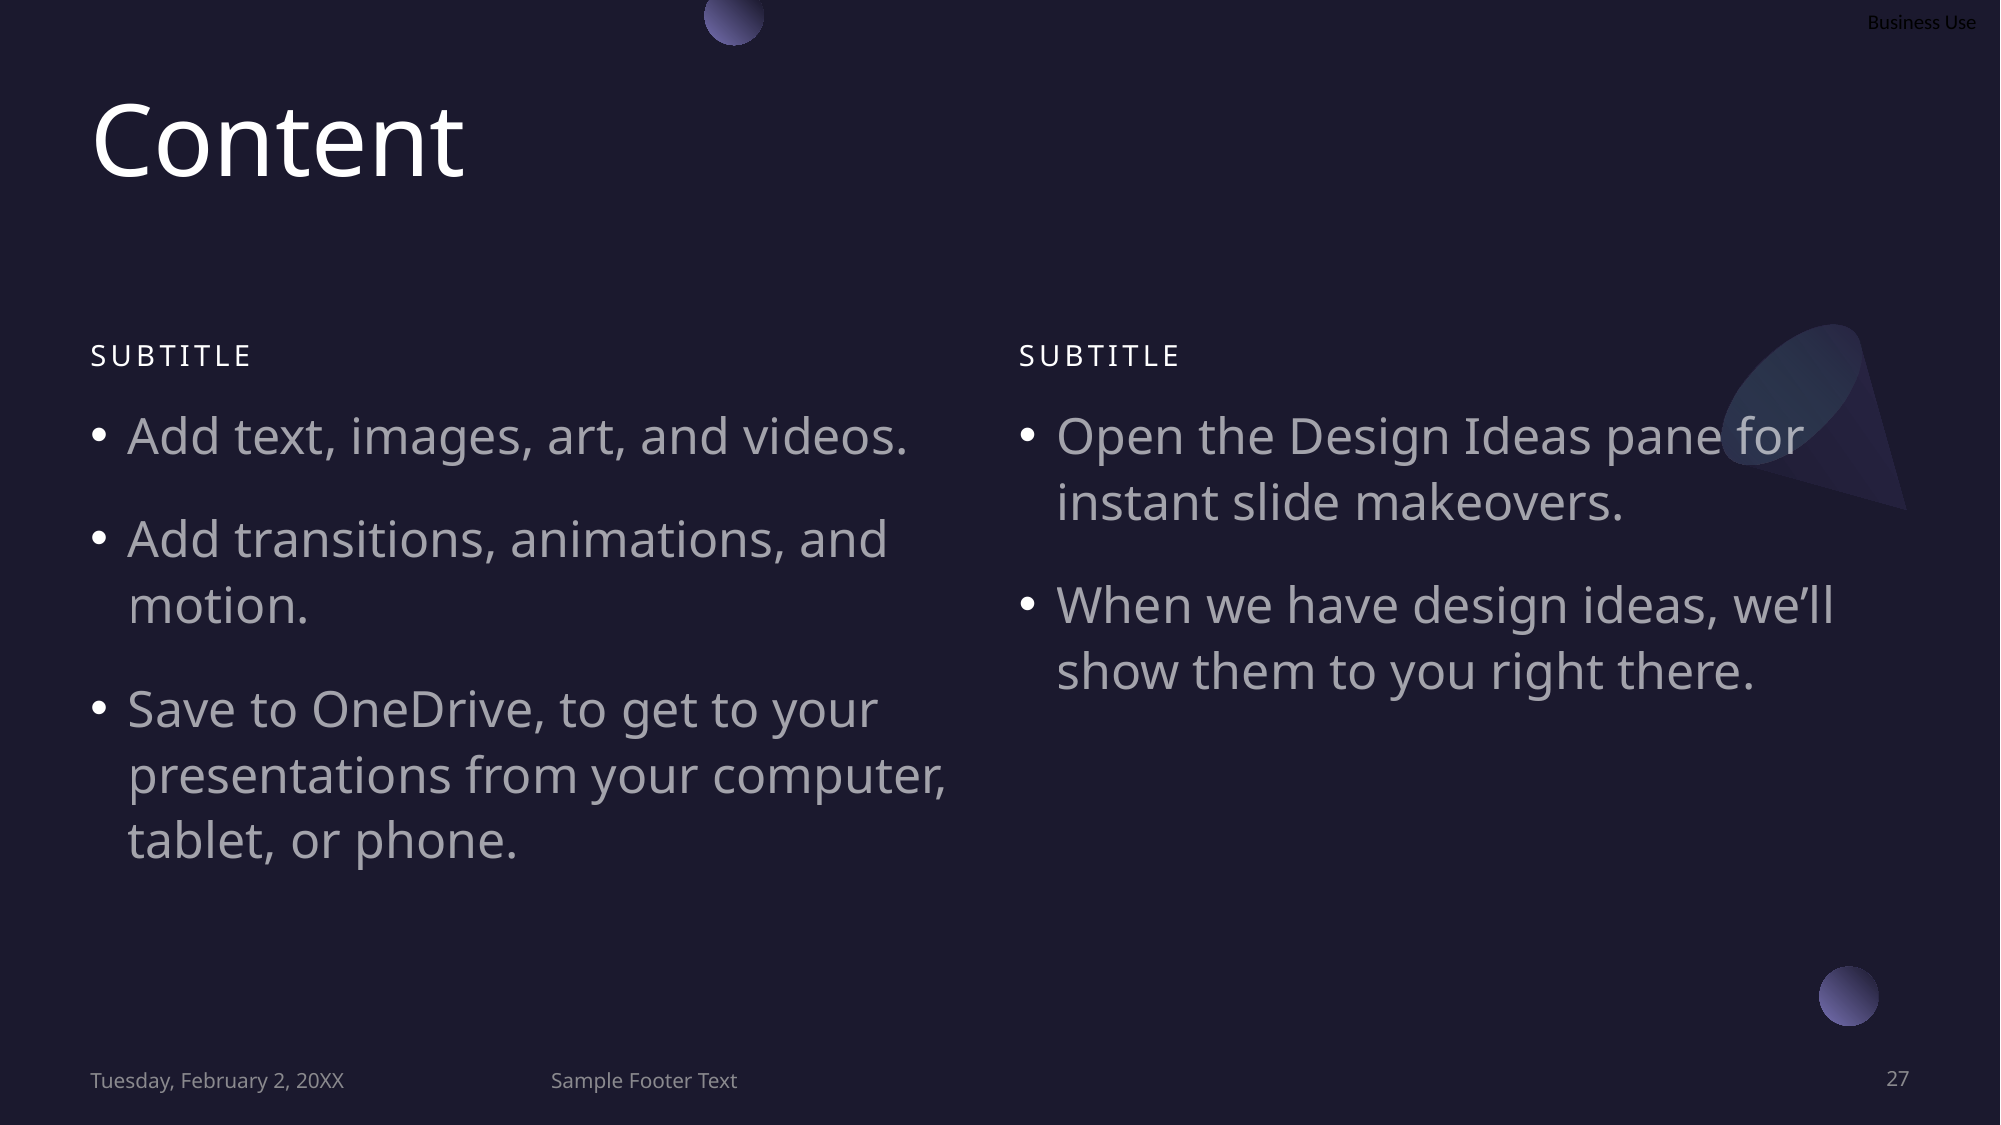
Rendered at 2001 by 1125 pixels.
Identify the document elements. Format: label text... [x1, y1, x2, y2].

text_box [1702, 332, 1922, 541]
footer Sample Footer Text [551, 1067, 1598, 1093]
title Content [90, 90, 1911, 309]
list Add text, images, art, and videos. Add transitions, animations, and motion. Save to OneDrive, to get to your presentations from your computer, tablet, or phone. [90, 398, 981, 975]
text_box [703, 0, 765, 47]
list Subtitle [90, 283, 983, 372]
list Subtitle [1019, 283, 1911, 372]
slide_number 27 [1632, 1067, 1910, 1093]
list Open the Design Ideas pane for instant slide makeovers. When we have design ideas, we’ll show them to you right there. [1019, 398, 1911, 975]
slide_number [90, 1067, 522, 1093]
